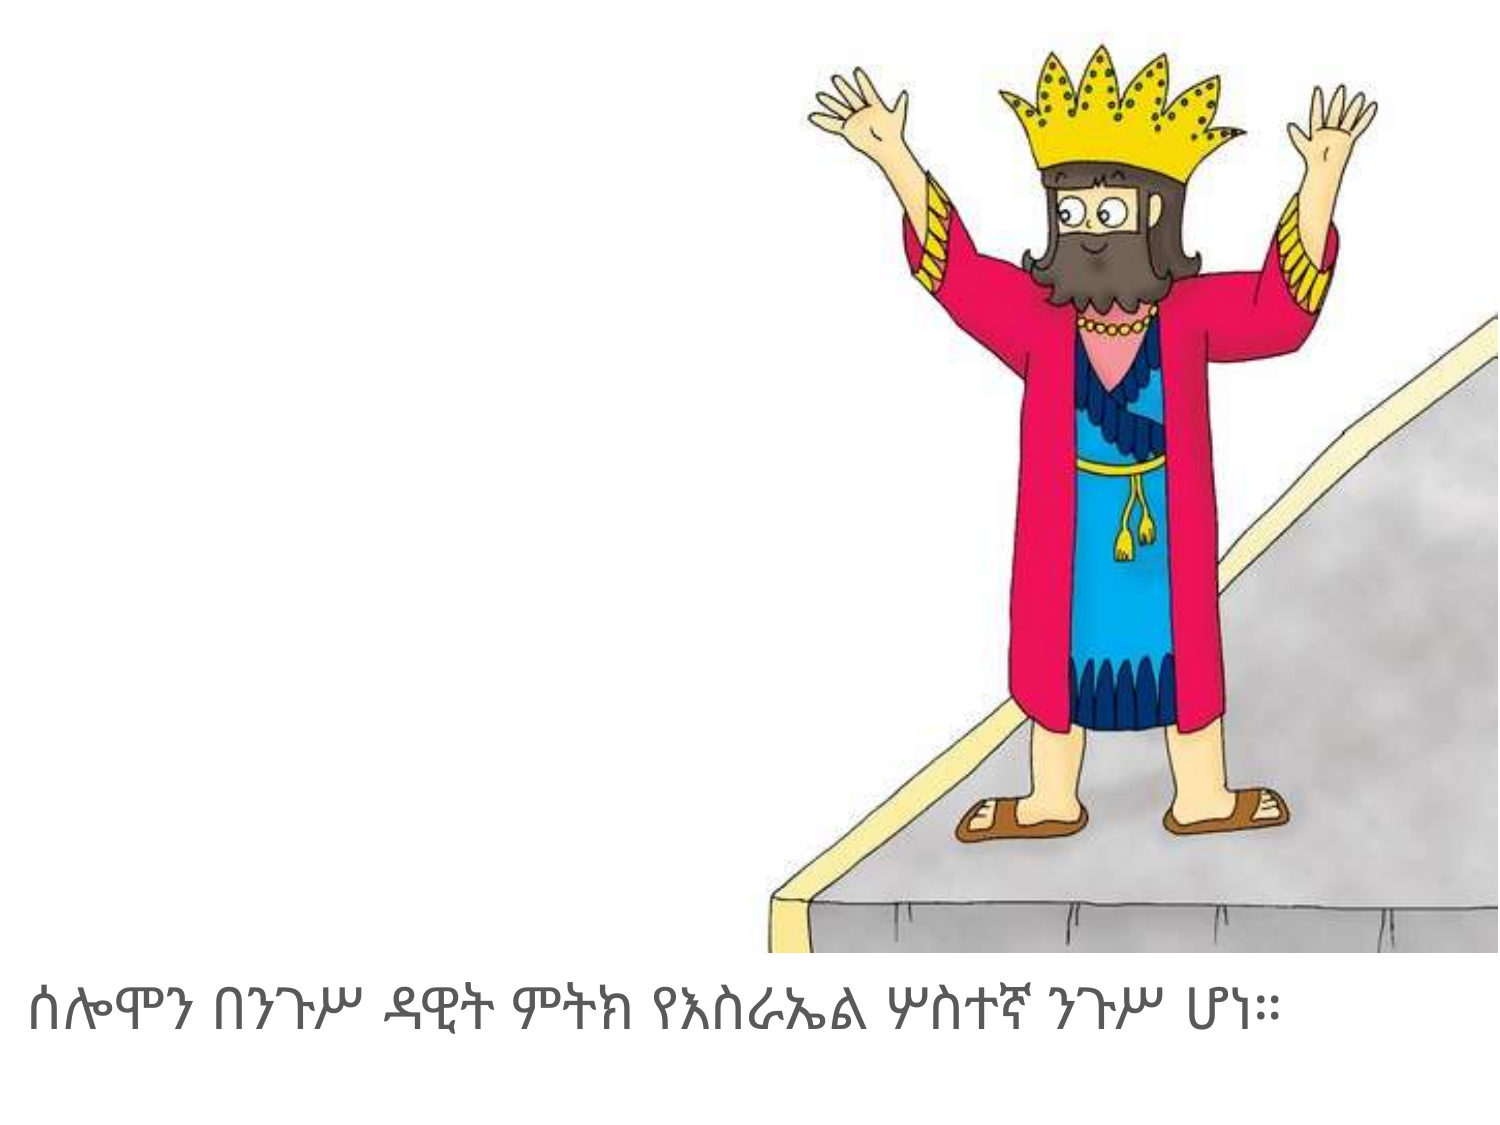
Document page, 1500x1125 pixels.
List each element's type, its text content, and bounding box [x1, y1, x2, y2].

text_box ሰሎሞን በንጉሥ ዳዊት ምትክ የእስራኤል ሦስተኛ ንጉሥ ሆነ። [11, 964, 1483, 1049]
picture [155, 0, 1498, 953]
